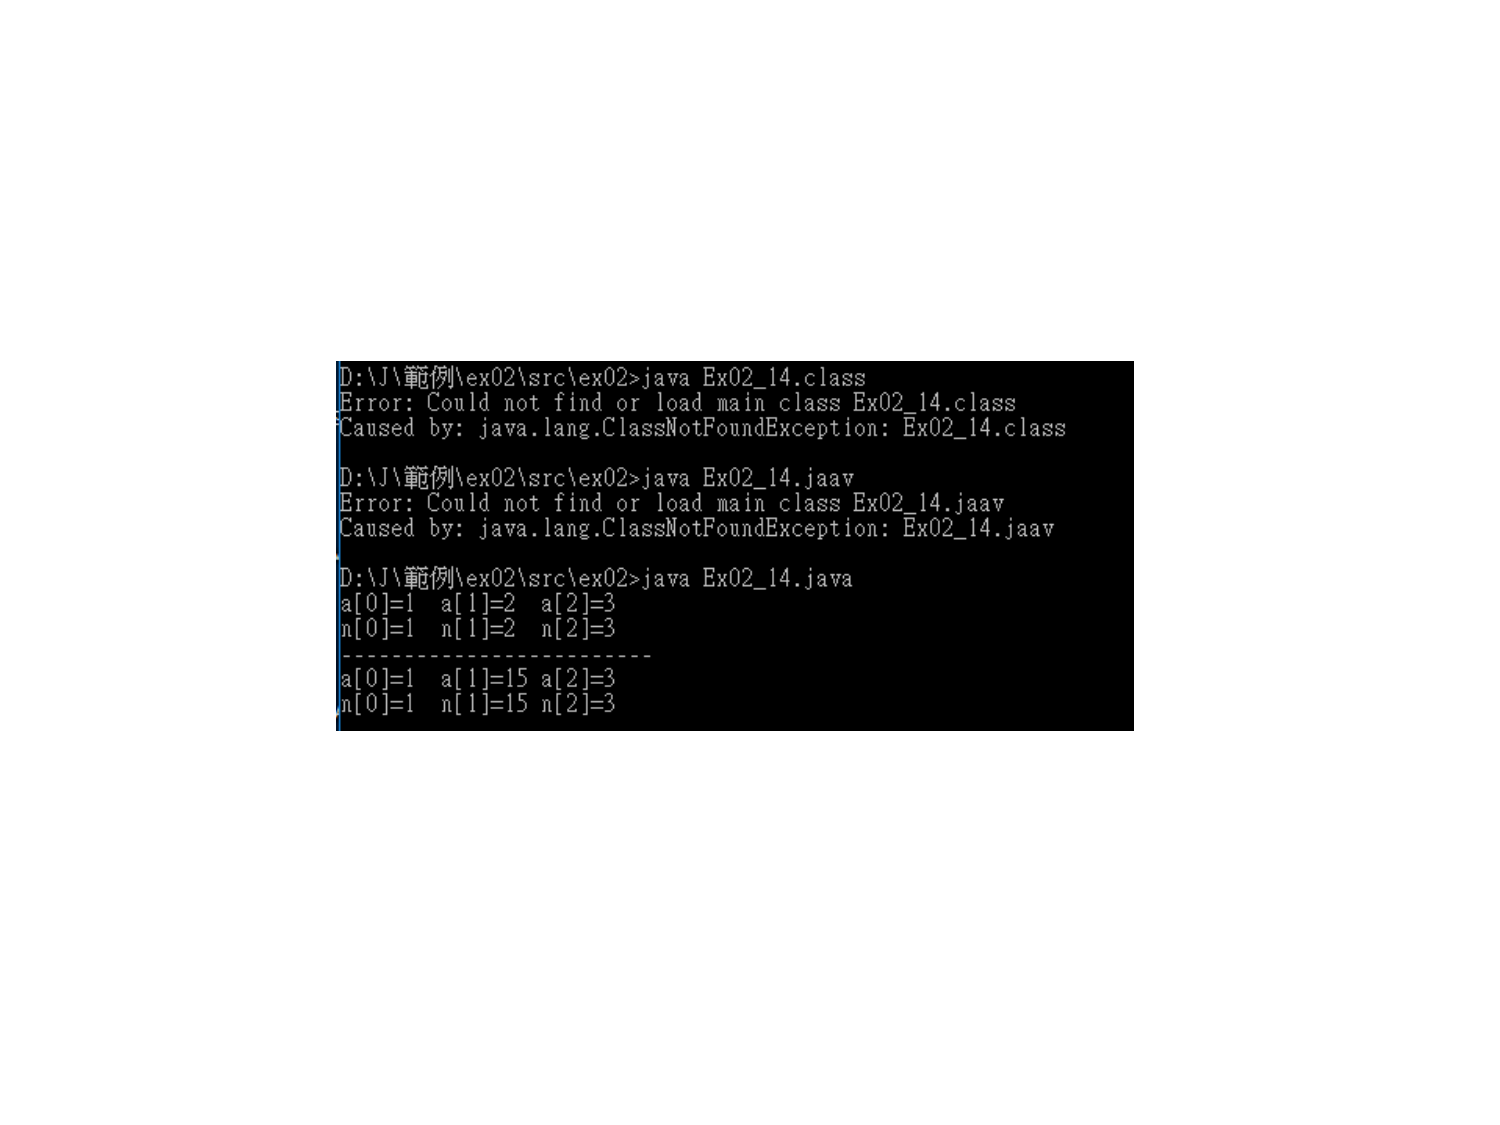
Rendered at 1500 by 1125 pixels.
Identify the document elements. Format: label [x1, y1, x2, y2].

list [336, 361, 1134, 731]
